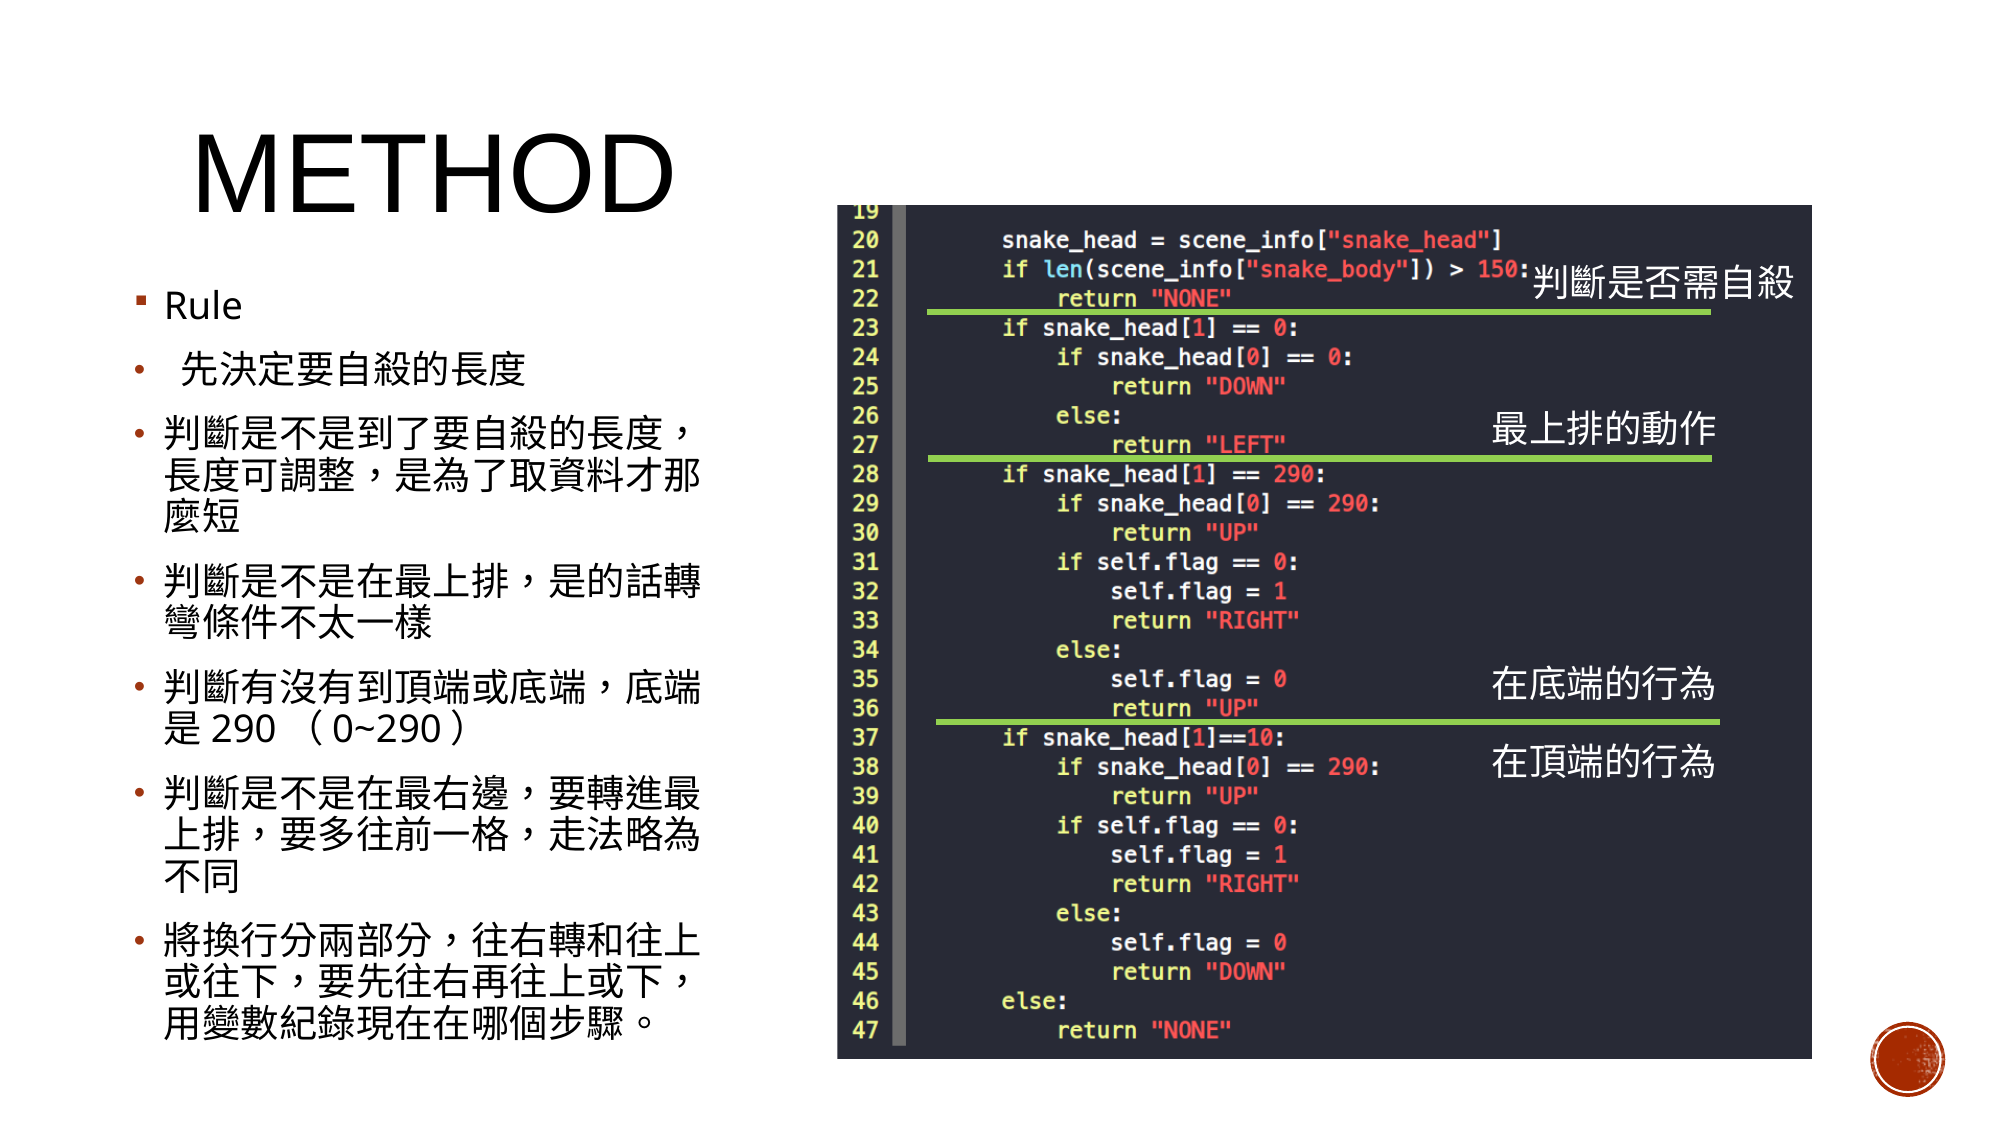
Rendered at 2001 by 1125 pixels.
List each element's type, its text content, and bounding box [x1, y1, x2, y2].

picture [837, 205, 1812, 1059]
title mETHOD [175, 79, 1349, 272]
list Rule 先決定要自殺的長度 判斷是不是到了要自殺的長度，長度可調整，是為了取資料才那麼短 判斷是不是在最上排，是的話轉彎條件不太一樣 判斷有沒有到頂端或底端，底端是290（0~290） 判斷是不是在最右邊，要轉進最上排，要多往前一格，走法略為不同 將換行分兩部分，往右轉和往上或往下，要先往右再往上或下，用變數紀錄現在在哪個步驟。 [118, 278, 746, 1059]
